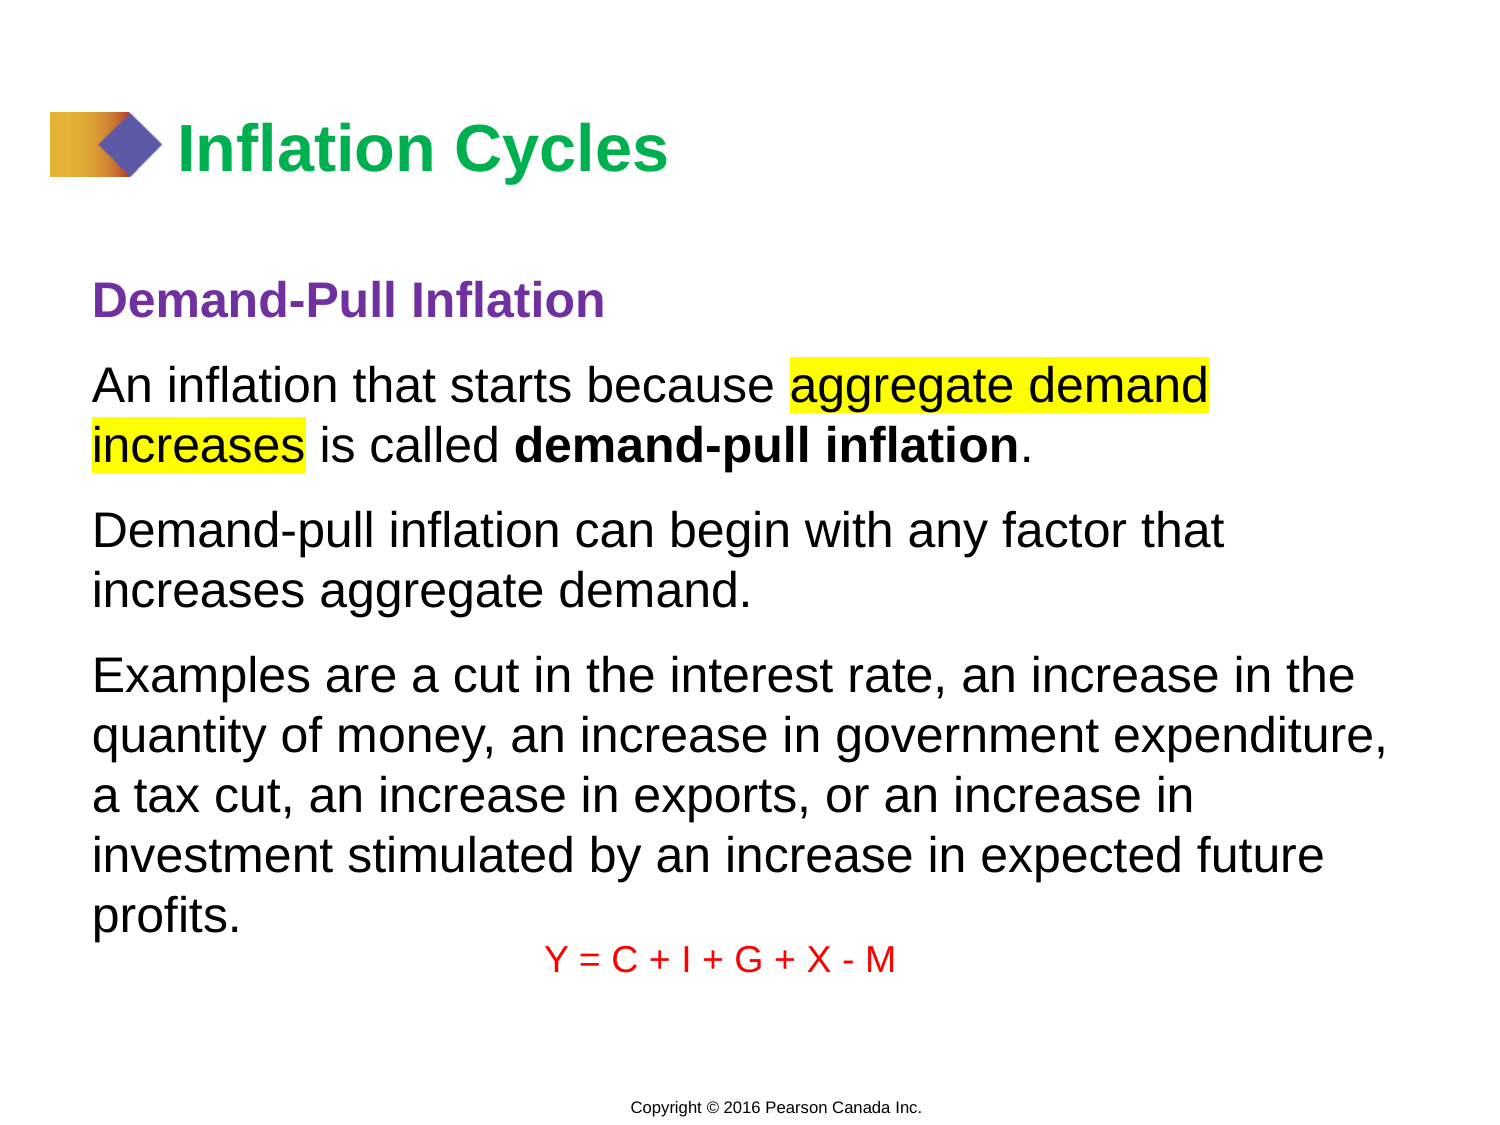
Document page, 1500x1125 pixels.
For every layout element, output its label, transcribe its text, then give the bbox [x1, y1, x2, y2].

title Inflation Cycles [162, 17, 1425, 273]
list Demand-Pull Inflation An inflation that starts because aggregate demand increases is called demand-pull inflation. Demand-pull inflation can begin with any factor that increases aggregate demand. Examples are a cut in the interest rate, an increase in the quantity of money, an increase in government expenditure, a tax cut, an increase in exports, or an increase in investment stimulated by an increase in expected future profits. [59, 259, 1410, 1003]
picture [50, 112, 162, 177]
text_box Y = C + I + G + X - M [529, 927, 1013, 988]
